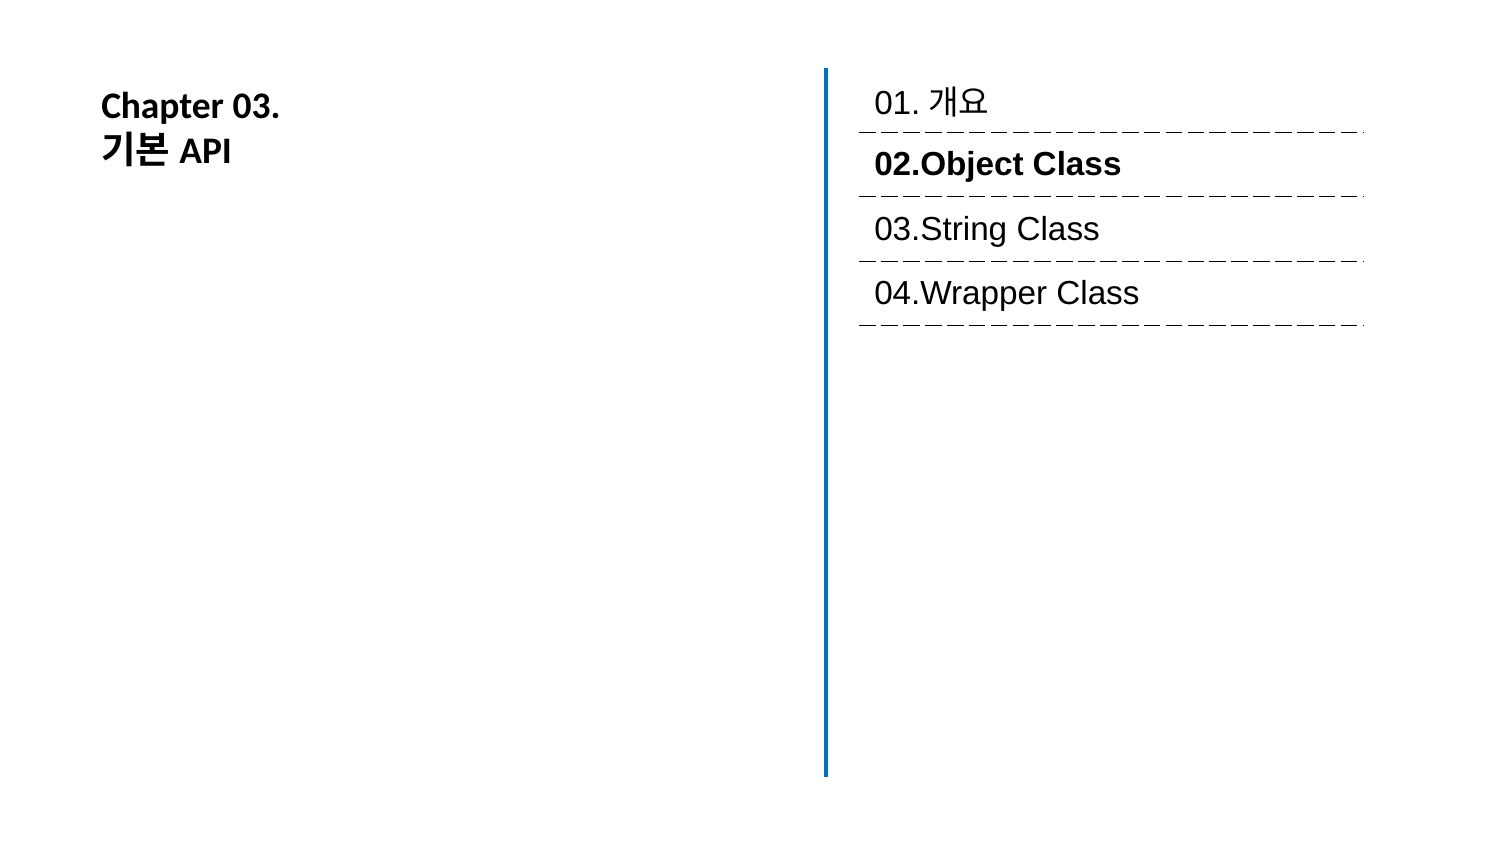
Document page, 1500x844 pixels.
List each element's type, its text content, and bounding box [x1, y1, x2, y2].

title Chapter 03. 기본API [86, 76, 713, 175]
table_cell 03.String Class [859, 197, 1364, 261]
table_cell 02.Object Class [859, 132, 1364, 197]
table_cell 04.Wrapper Class [859, 261, 1364, 325]
table_header 01.개요 [859, 68, 1364, 132]
